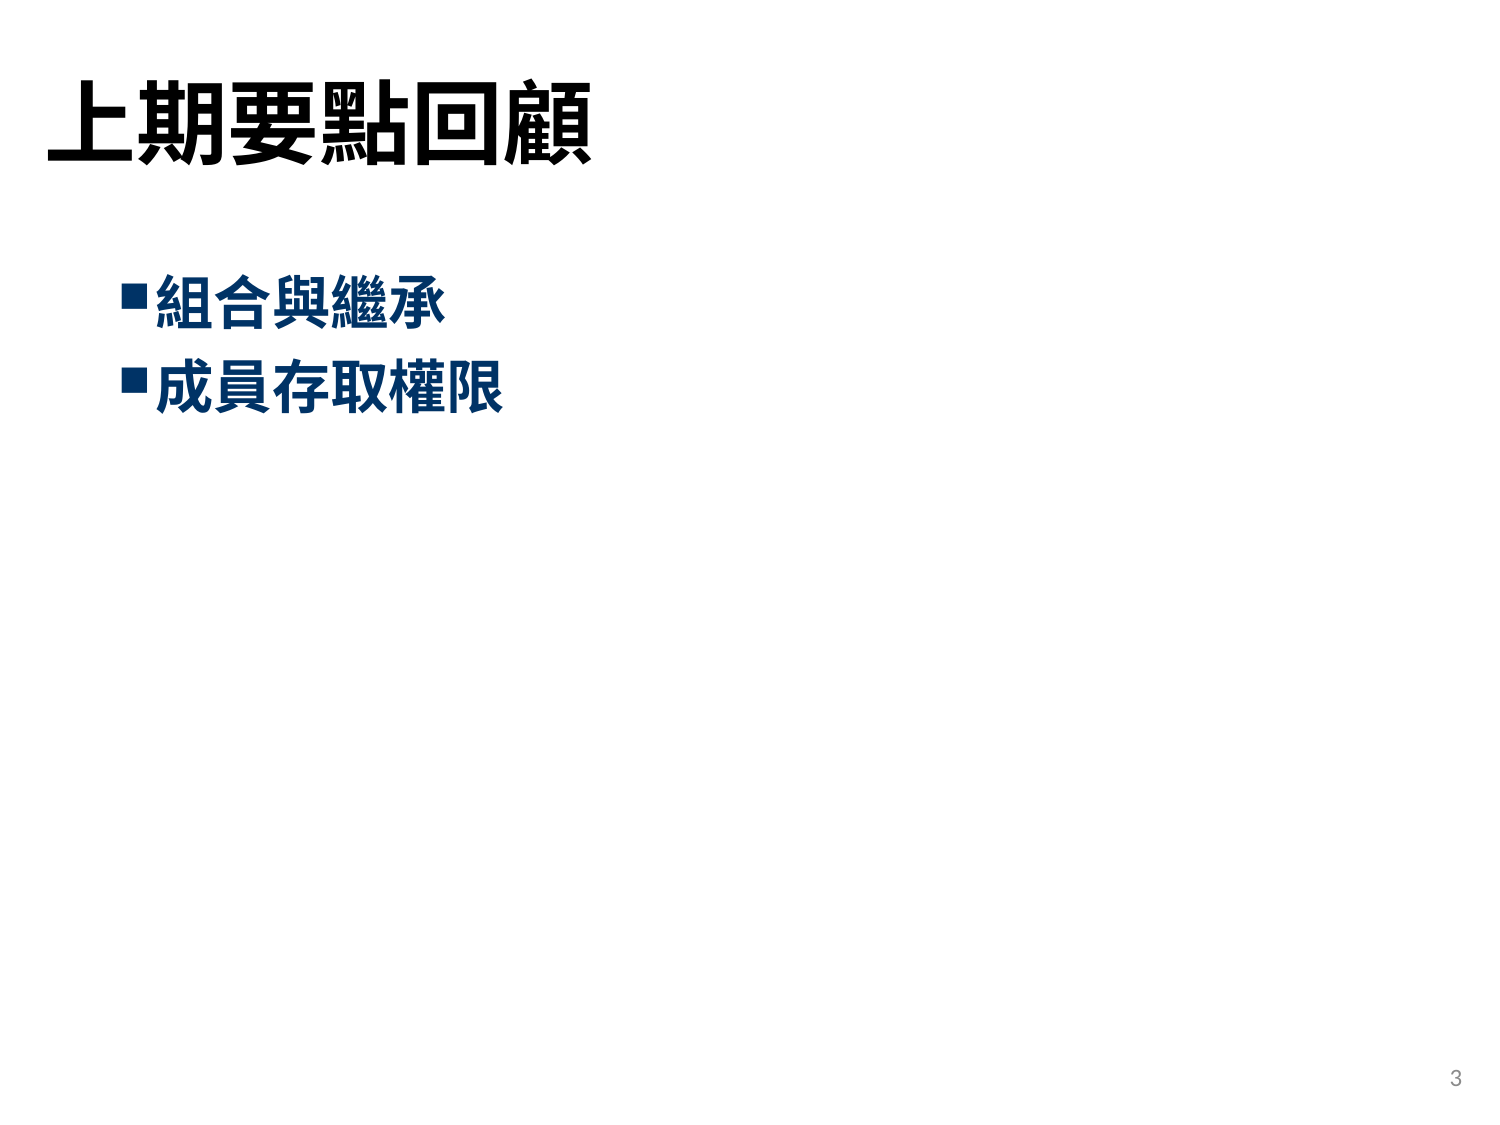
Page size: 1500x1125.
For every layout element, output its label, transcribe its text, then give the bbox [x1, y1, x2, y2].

title 上期要點回顧 [29, 19, 1324, 237]
slide_number 3 [1139, 1046, 1478, 1107]
list 組合與繼承 成員存取權限 [103, 267, 1424, 1047]
